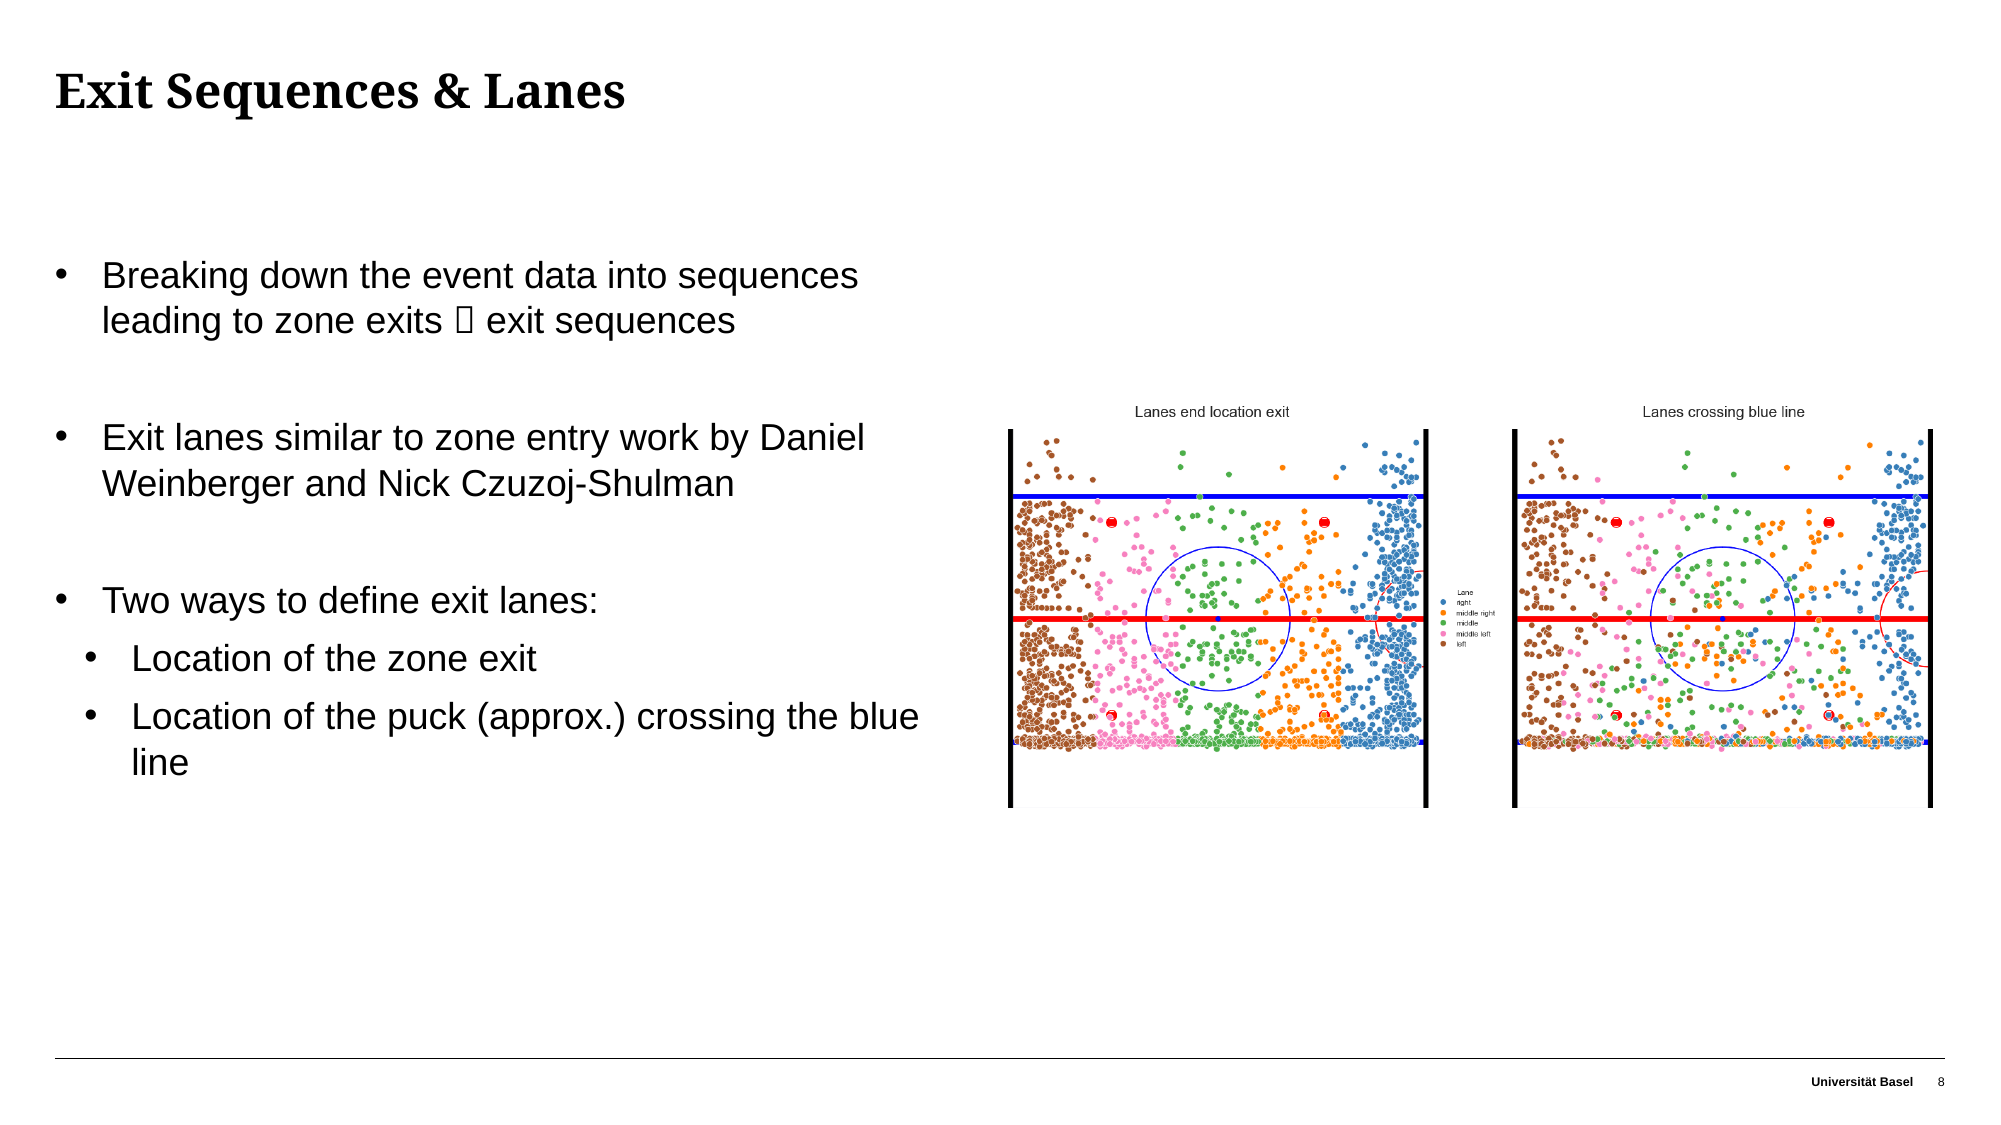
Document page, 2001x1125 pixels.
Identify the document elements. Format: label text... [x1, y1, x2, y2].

list Breaking down the event data into sequences leading to zone exits  exit sequences Exit lanes similar to zone entry work by Daniel Weinberger and Nick Czuzoj-Shulman Two ways to define exit lanes: Location of the zone exit Location of the puck (approx.) crossing the blue line [54, 249, 988, 1024]
slide_number 8 [1913, 1070, 1945, 1100]
title Exit Sequences & Lanes [54, 66, 1945, 191]
picture [1003, 401, 1937, 813]
footer Universität Basel [1496, 1070, 1913, 1100]
